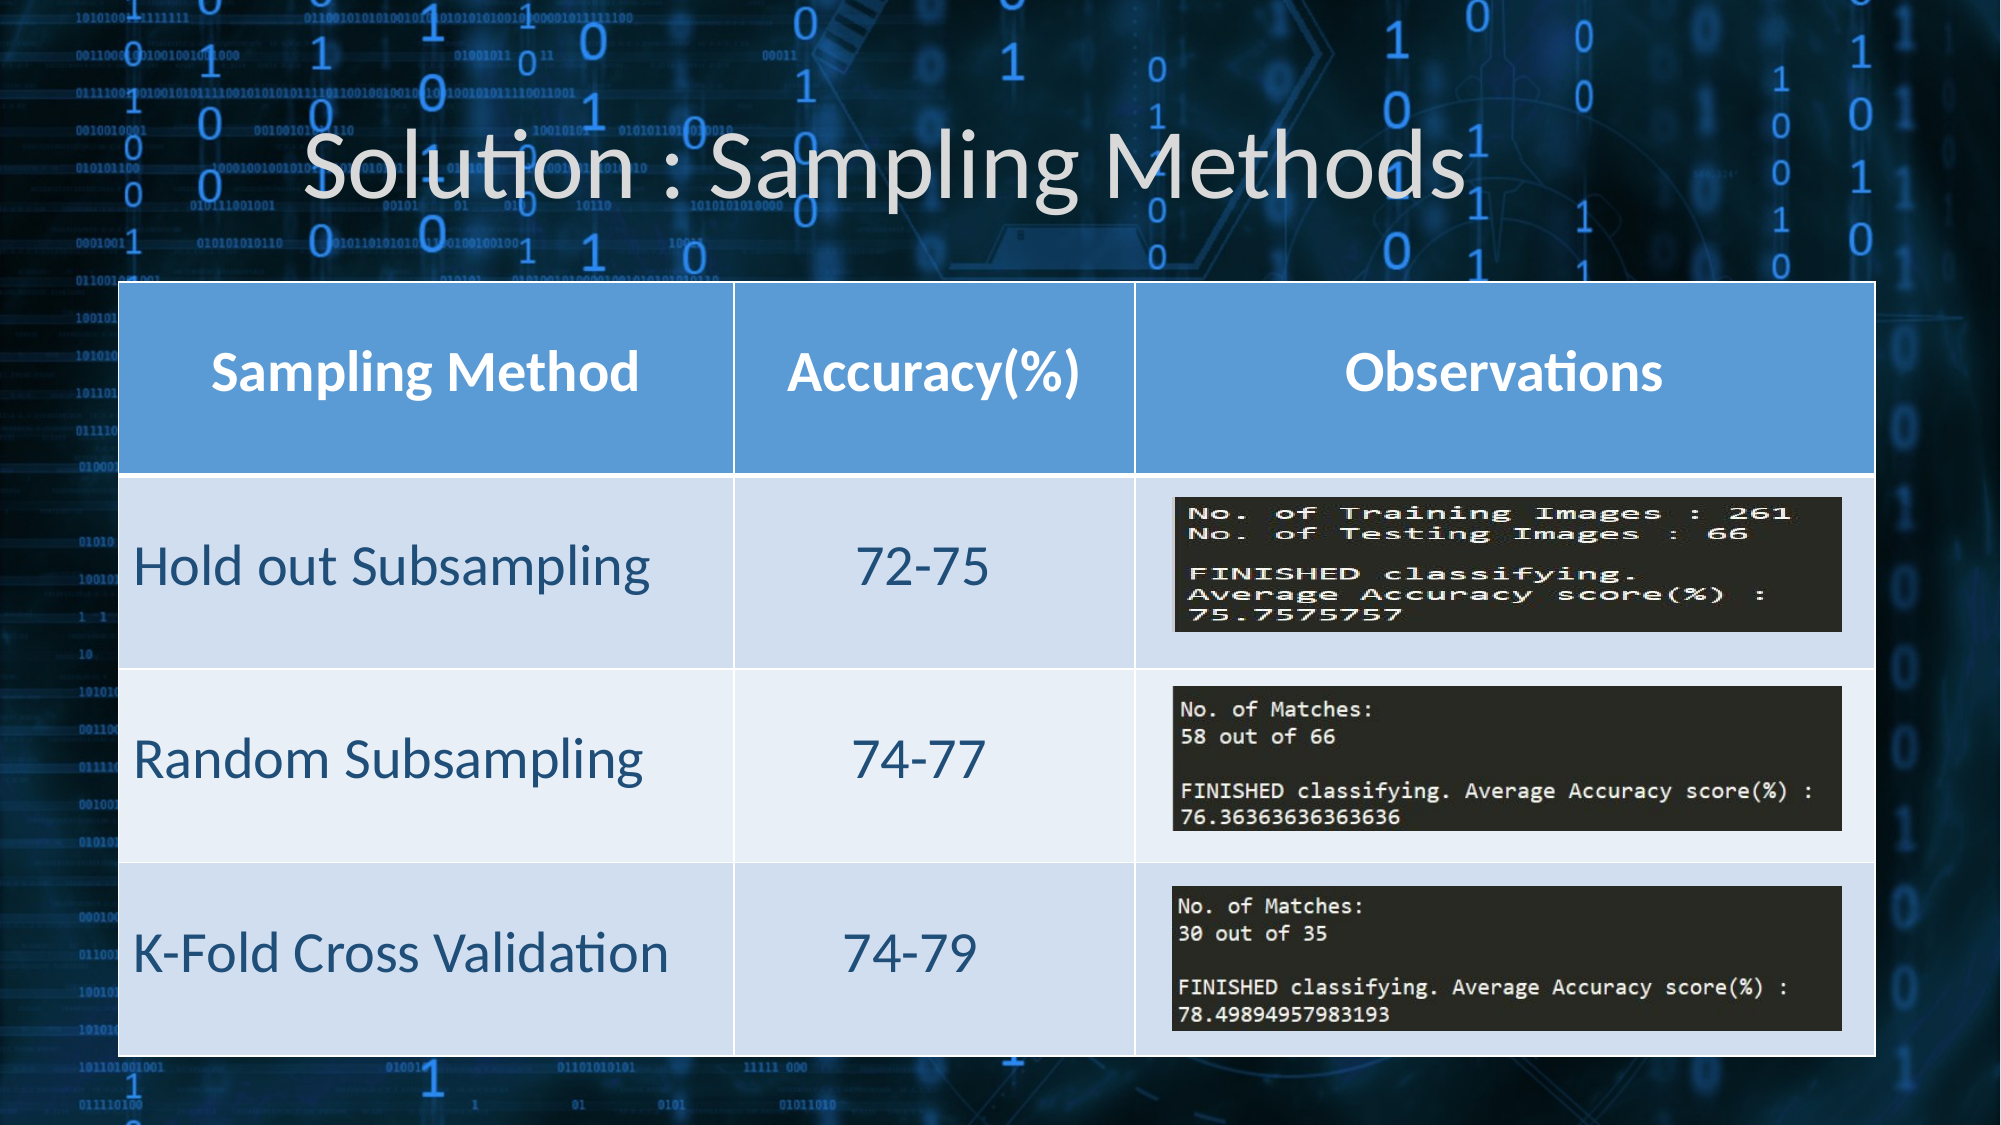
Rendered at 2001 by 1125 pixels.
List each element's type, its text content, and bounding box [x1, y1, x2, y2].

table_header Accuracy(%) [735, 283, 1134, 473]
table_cell K-Fold Cross Validation [119, 863, 733, 1055]
table_cell 74-79 [735, 863, 1134, 1055]
table_cell Random Subsampling [119, 670, 733, 862]
table_cell 74-77 [735, 670, 1134, 862]
table_header Observations [1136, 283, 1874, 473]
table_cell [1136, 670, 1874, 862]
table_cell [1136, 863, 1874, 1055]
picture [0, 0, 2001, 1125]
text_box Solution : Sampling Methods [197, 90, 1727, 226]
table_cell 72-75 [735, 478, 1134, 668]
table_header Sampling Method [119, 283, 733, 473]
table_cell Hold out Subsampling [119, 478, 733, 668]
table_cell [1136, 478, 1874, 668]
